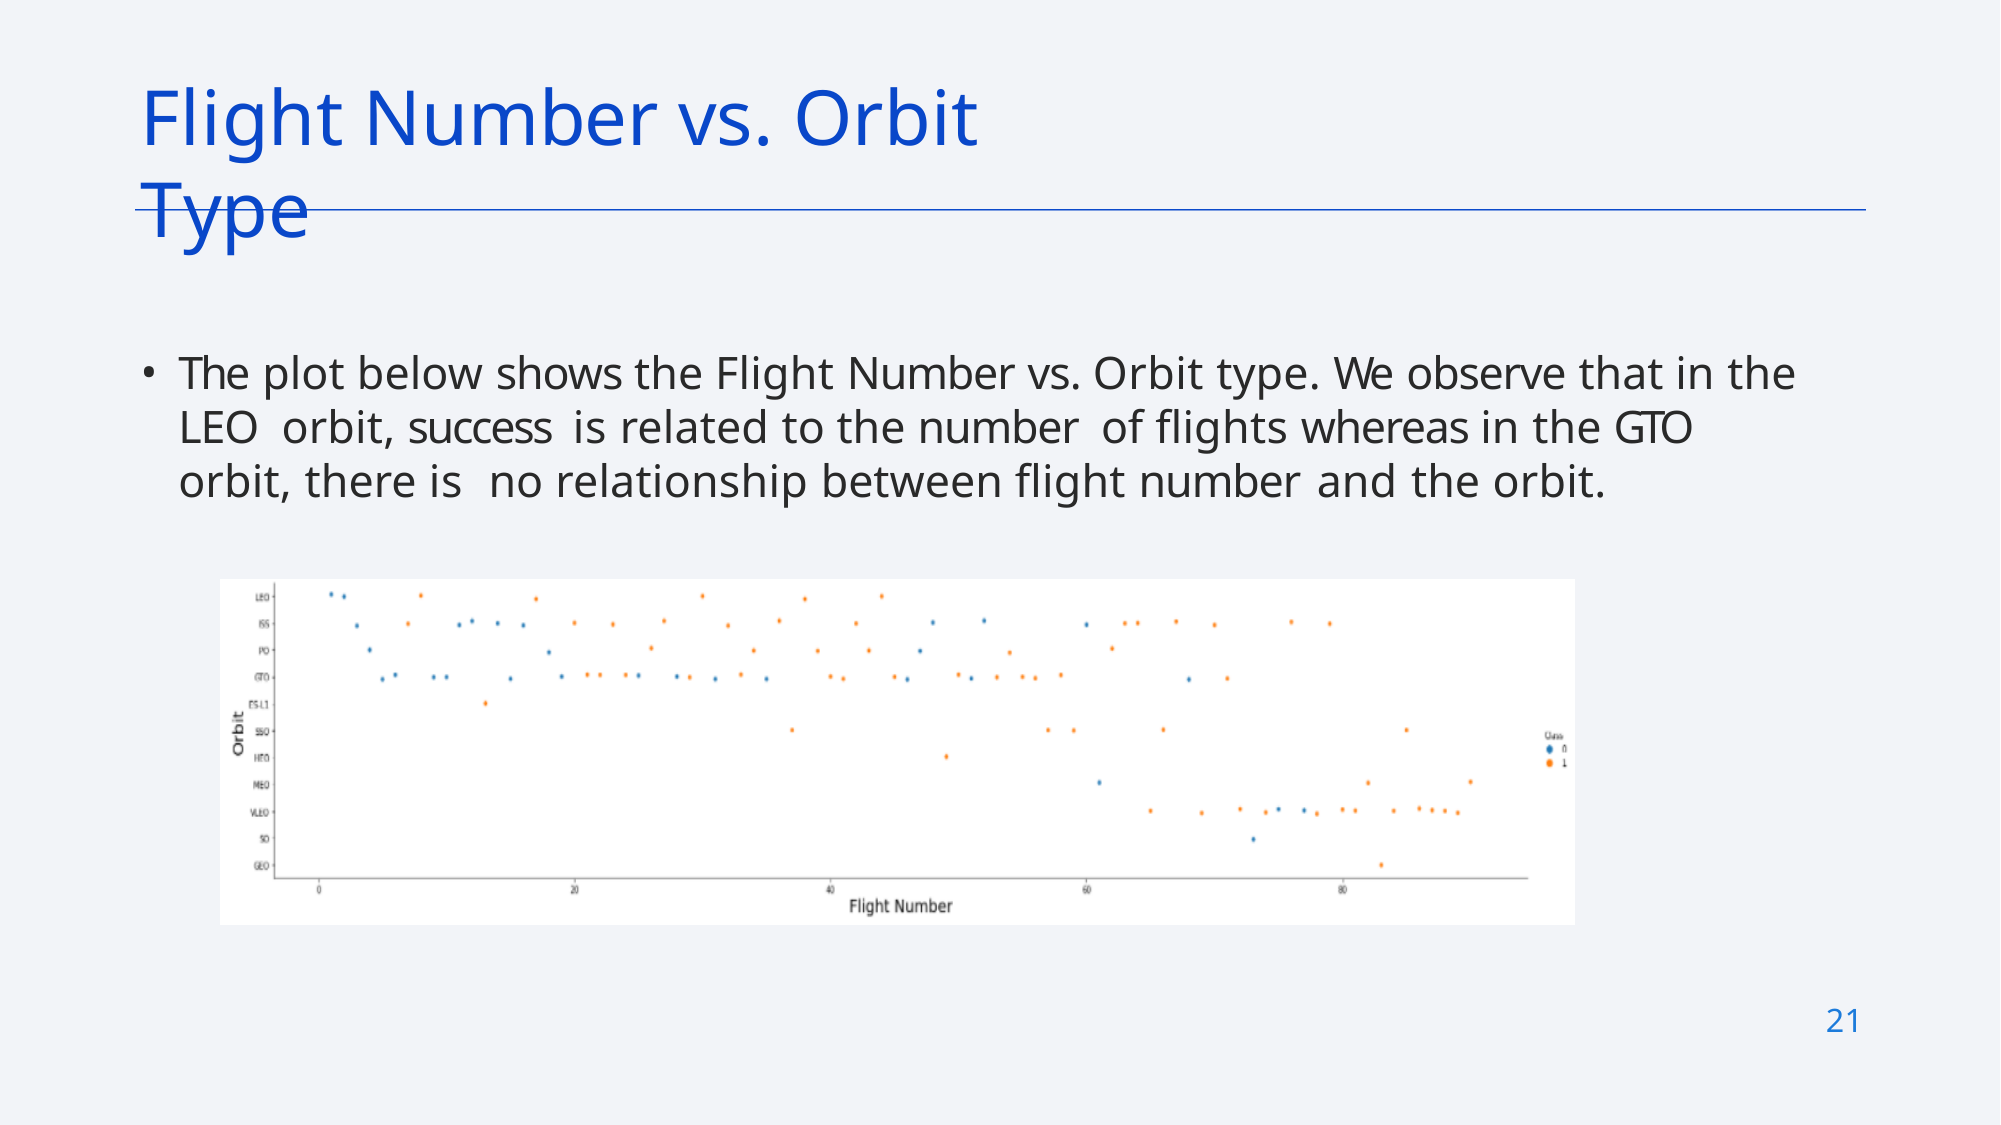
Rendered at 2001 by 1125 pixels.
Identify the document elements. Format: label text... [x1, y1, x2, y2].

text_box The plot below shows the Flight Number vs. Orbit type. We observe that in the LEO orbit, success is related to the number of flights whereas in the GTO orbit, there is no relationship between flight number and the orbit. [138, 342, 1826, 507]
picture [0, 0, 2000, 1125]
slide_number 21 [1819, 1000, 1873, 1125]
title Flight Number vs. Orbit Type [138, 66, 1099, 258]
